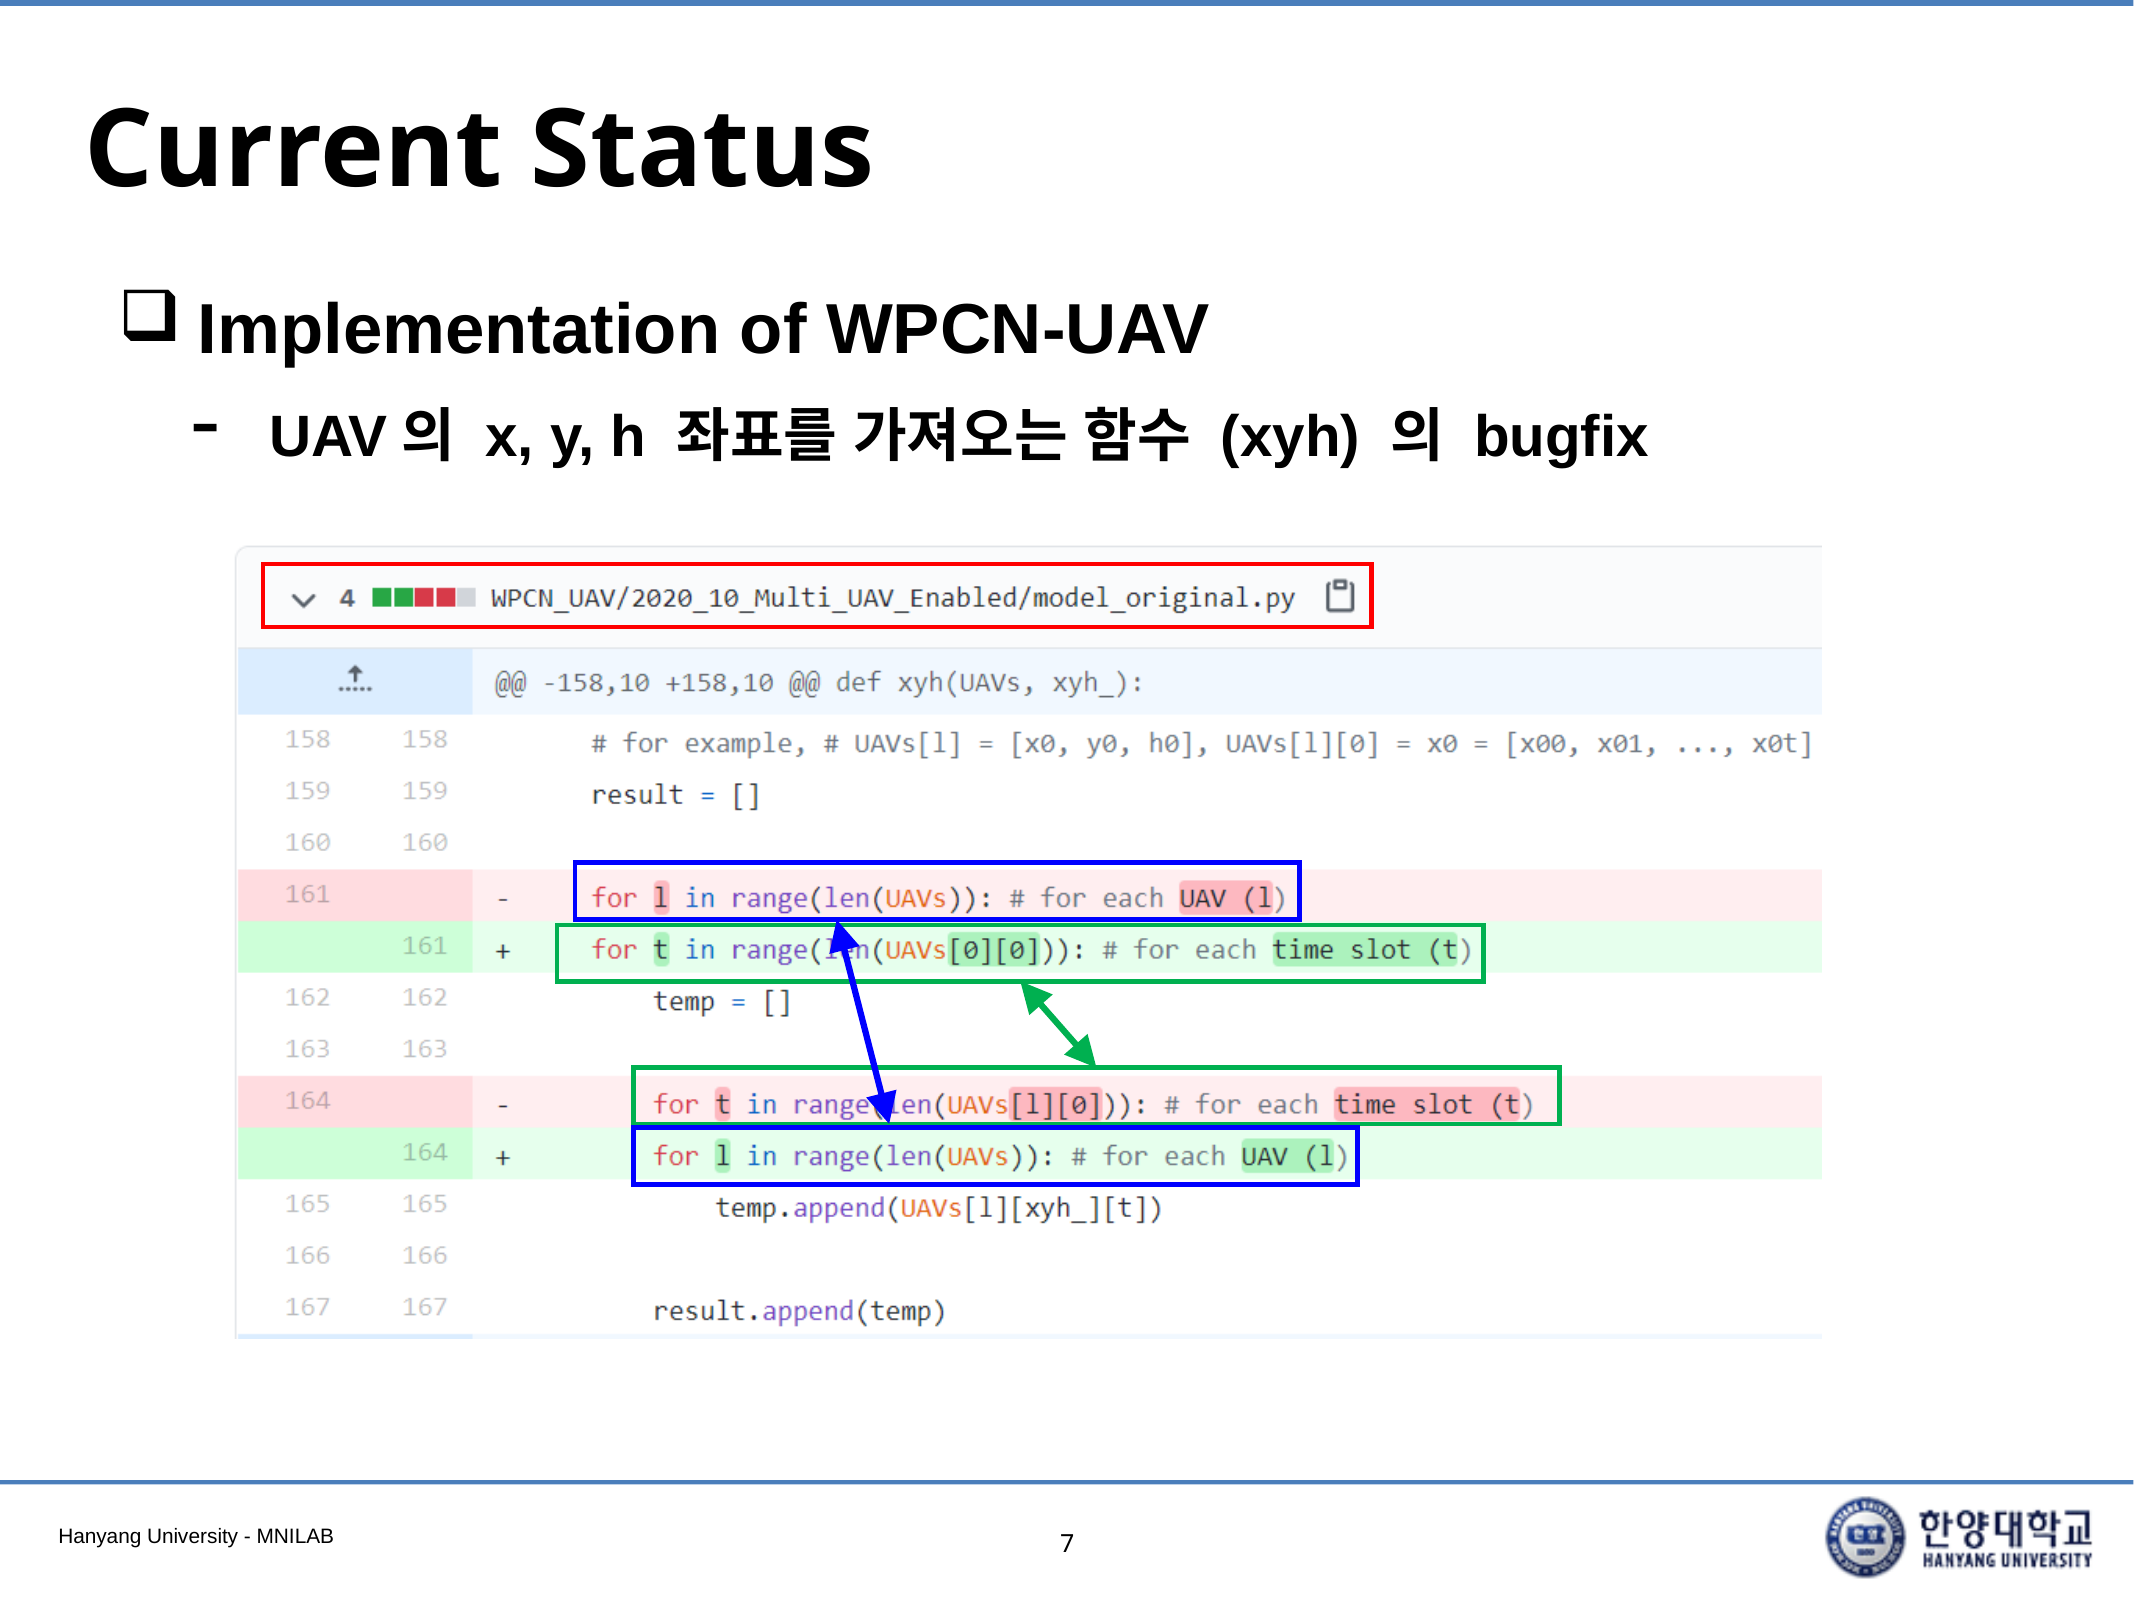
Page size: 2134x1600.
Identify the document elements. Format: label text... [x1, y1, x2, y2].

slide_number 7 [1037, 1518, 1098, 1567]
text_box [1020, 980, 1097, 1068]
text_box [836, 919, 890, 1125]
picture [217, 535, 1822, 1340]
picture [1797, 1495, 2128, 1581]
title Current Status [75, 41, 2058, 245]
list Implementation of WPCN-UAV UAV의 x, y, h 좌표를 가져오는 함수 (xyh) 의 bugfix [109, 256, 2113, 489]
